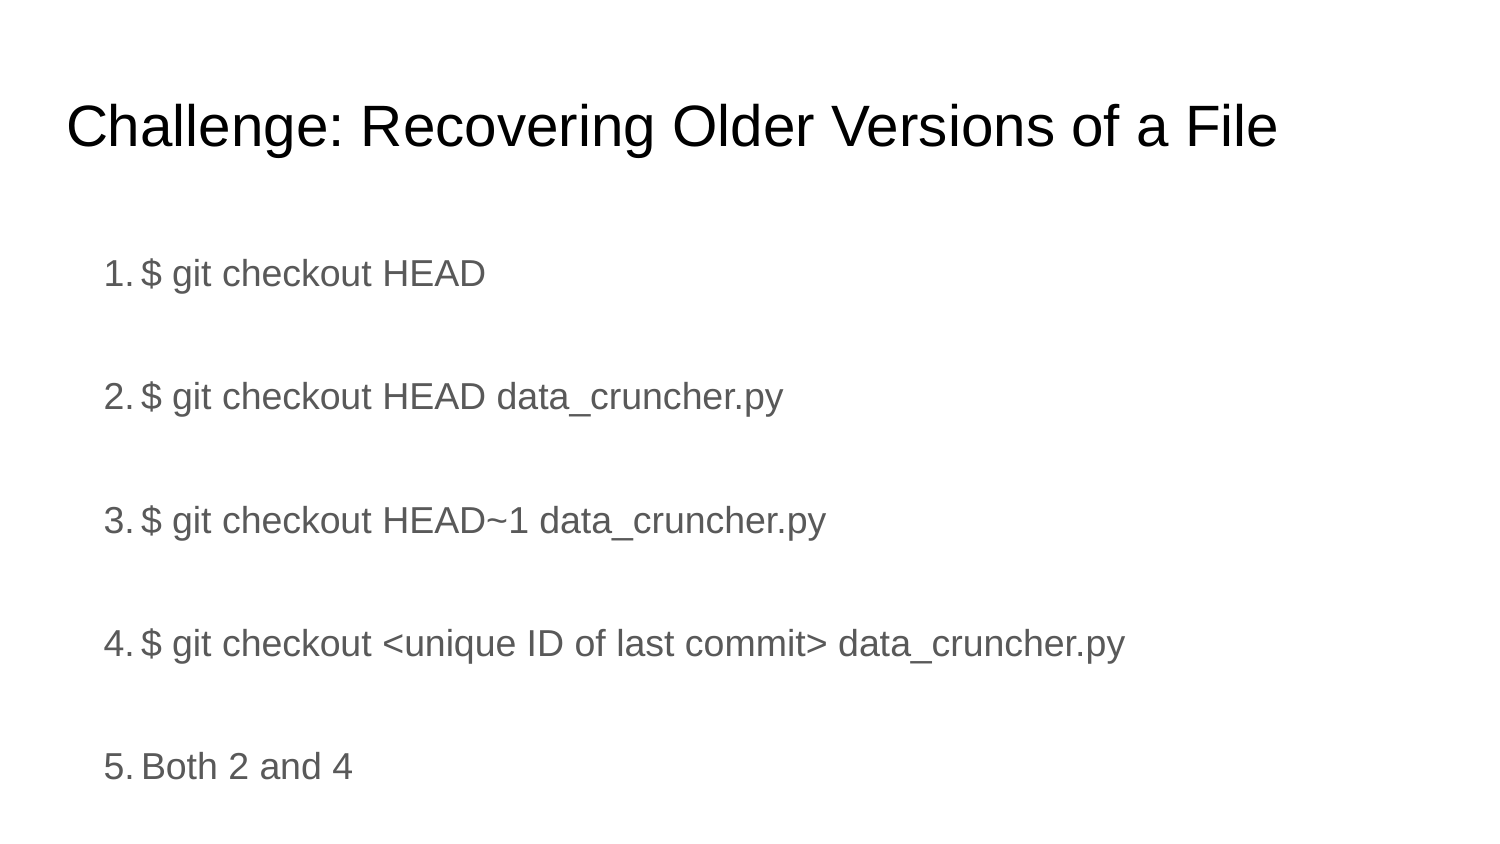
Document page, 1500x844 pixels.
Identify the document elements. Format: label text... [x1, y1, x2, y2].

title Challenge: Recovering Older Versions of a File [51, 72, 1449, 167]
list $ git checkout HEAD $ git checkout HEAD data_cruncher.py $ git checkout HEAD~1 data_cruncher.py $ git checkout <unique ID of last commit> data_cruncher.py Both 2 and 4 [51, 189, 1449, 750]
